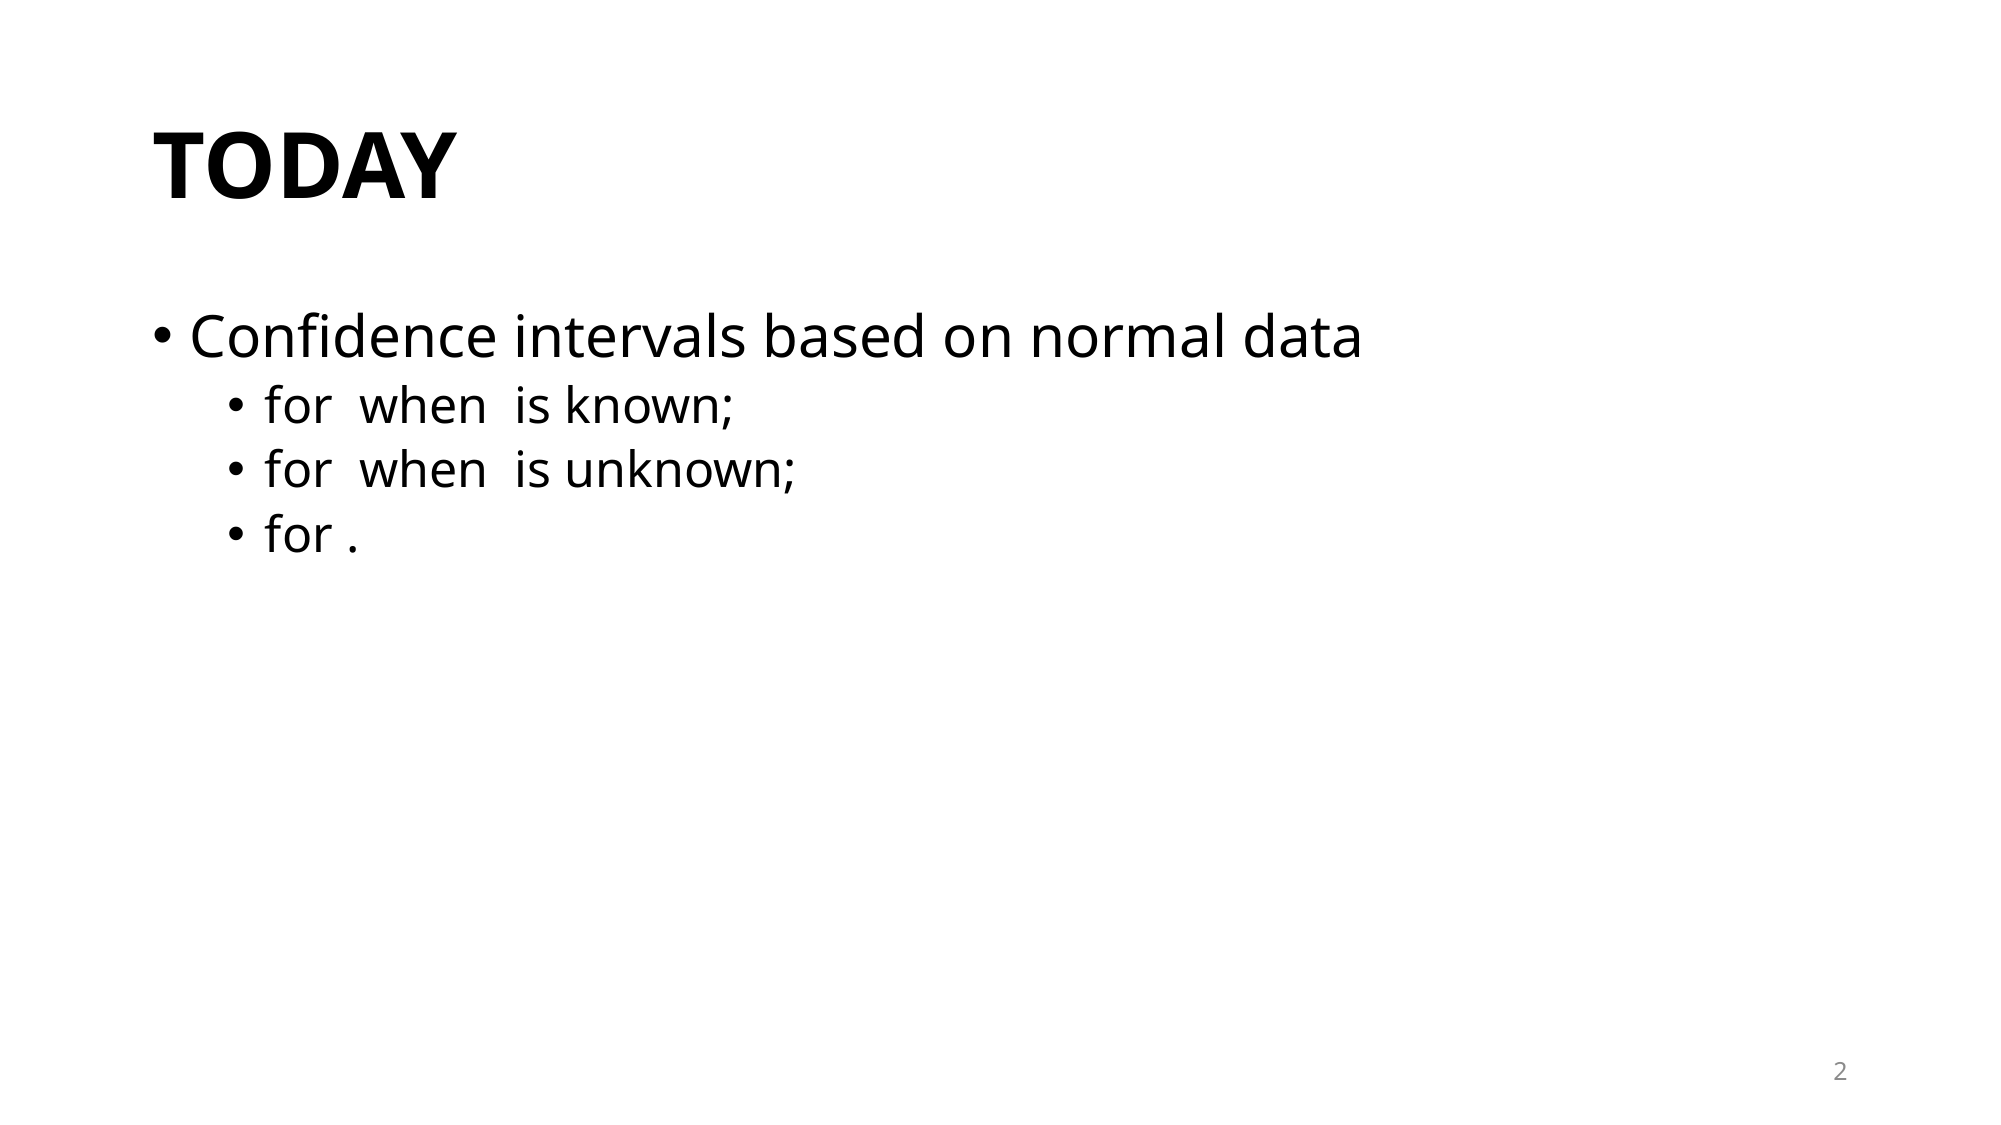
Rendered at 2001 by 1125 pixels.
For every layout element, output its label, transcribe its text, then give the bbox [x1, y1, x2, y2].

slide_number 2 [1412, 1042, 1863, 1103]
title TODAY [137, 59, 1863, 278]
